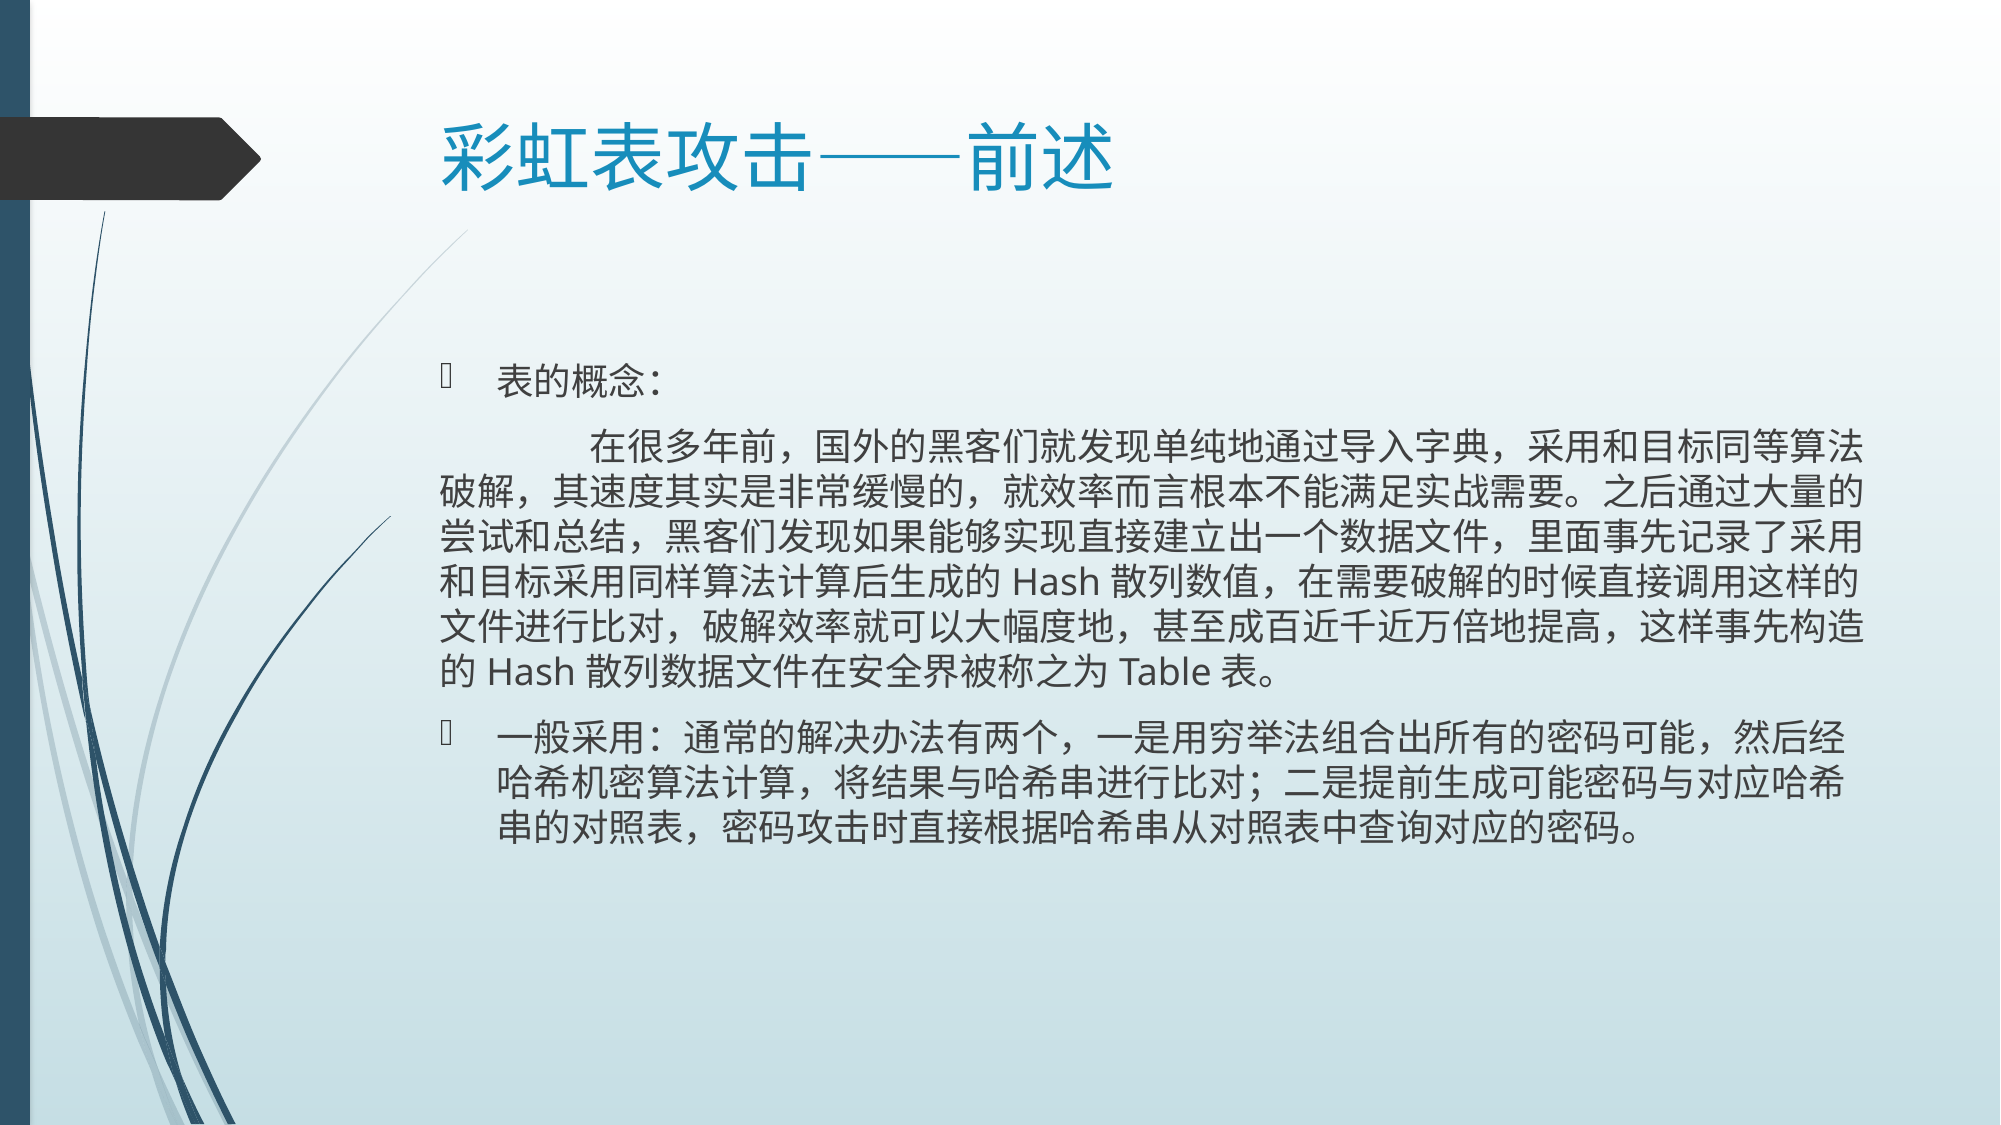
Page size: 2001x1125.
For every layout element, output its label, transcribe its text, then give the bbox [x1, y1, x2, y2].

title 彩虹表攻击——前述 [425, 102, 1888, 313]
list 表的概念： 在很多年前，国外的黑客们就发现单纯地通过导入字典，采用和目标同等算法破解，其速度其实是非常缓慢的，就效率而言根本不能满足实战需要。之后通过大量的尝试和总结，黑客们发现如果能够实现直接建立出一个数据文件，里面事先记录了采用和目标采用同样算法计算后生成的Hash散列数值，在需要破解的时候直接调用这样的文件进行比对，破解效率就可以大幅度地，甚至成百近千近万倍地提高，这样事先构造的Hash散列数据文件在安全界被称之为Table表。 一般采用：通常的解决办法有两个，一是用穷举法组合出所有的密码可能，然后经哈希机密算法计算，将结果与哈希串进行比对；二是提前生成可能密码与对应哈希串的对照表，密码攻击时直接根据哈希串从对照表中查询对应的密码。 [424, 350, 1888, 970]
